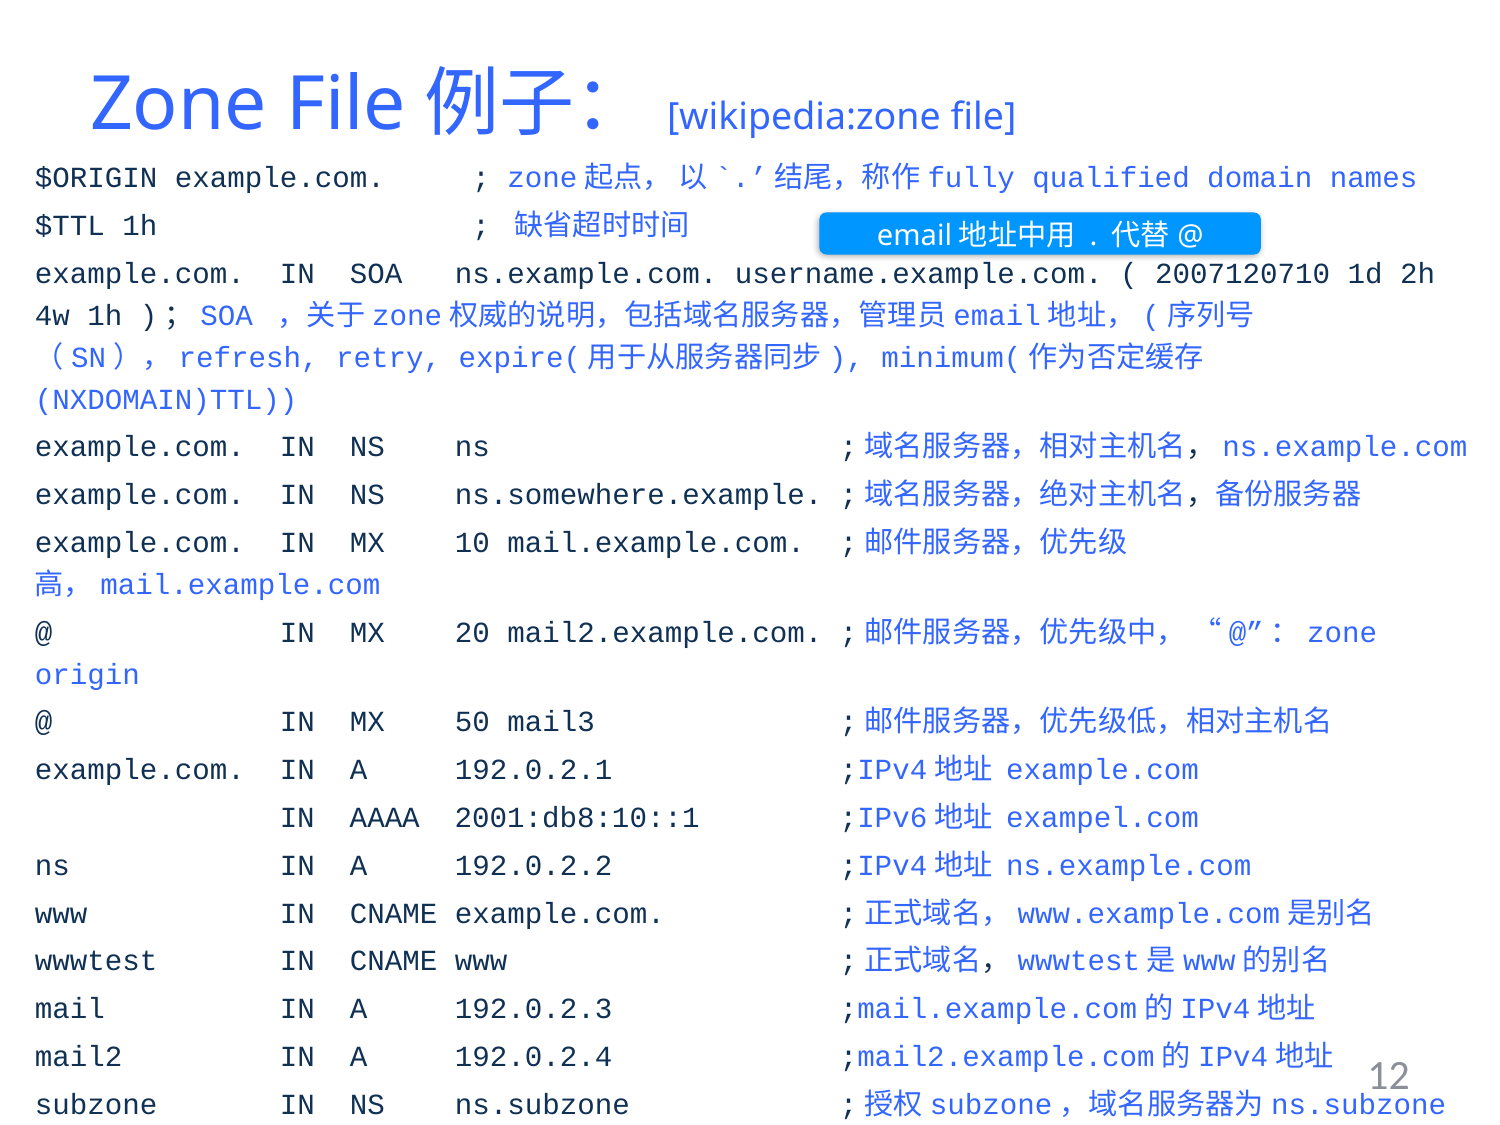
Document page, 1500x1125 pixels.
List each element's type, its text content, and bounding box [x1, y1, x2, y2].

list $ORIGIN example.com. ; zone起点， 以`.’结尾，称作fully qualified domain names $TTL 1h ; 缺省超时时间 example.com. IN SOA ns.example.com. username.example.com. ( 2007120710 1d 2h 4w 1h )；SOA ，关于zone权威的说明，包括域名服务器，管理员email地址，(序列号（SN），refresh, retry, expire(用于从服务器同步), minimum(作为否定缓存(NXDOMAIN)TTL)) example.com. IN NS ns ;域名服务器，相对主机名，ns.example.com example.com. IN NS ns.somewhere.example. ;域名服务器，绝对主机名，备份服务器 example.com. IN MX 10 mail.example.com. ;邮件服务器，优先级高，mail.example.com @ IN MX 20 mail2.example.com. ;邮件服务器，优先级中， “@”：zone origin @ IN MX 50 mail3 ;邮件服务器，优先级低，相对主机名 example.com. IN A 192.0.2.1 ;IPv4地址 example.com IN AAAA 2001:db8:10::1 ;IPv6地址 exampel.com ns IN A 192.0.2.2 ;IPv4地址 ns.example.com www IN CNAME example.com. ;正式域名，www.example.com是别名 wwwtest IN CNAME www ;正式域名，wwwtest是www的别名 mail IN A 192.0.2.3 ;mail.example.com的IPv4地址 mail2 IN A 192.0.2.4 ;mail2.example.com的IPv4地址 subzone IN NS ns.subzone ;授权subzone，域名服务器为ns.subzone ns.subzone IN A 192.0.3.1 ;胶水记录，ns.subzone的IP地址 [19, 144, 1485, 1030]
text_box email地址中用 . 代替@ [818, 211, 1262, 256]
title Zone File例子：[wikipedia:zone file] [75, 6, 1425, 144]
slide_number 12 [1074, 1042, 1425, 1103]
